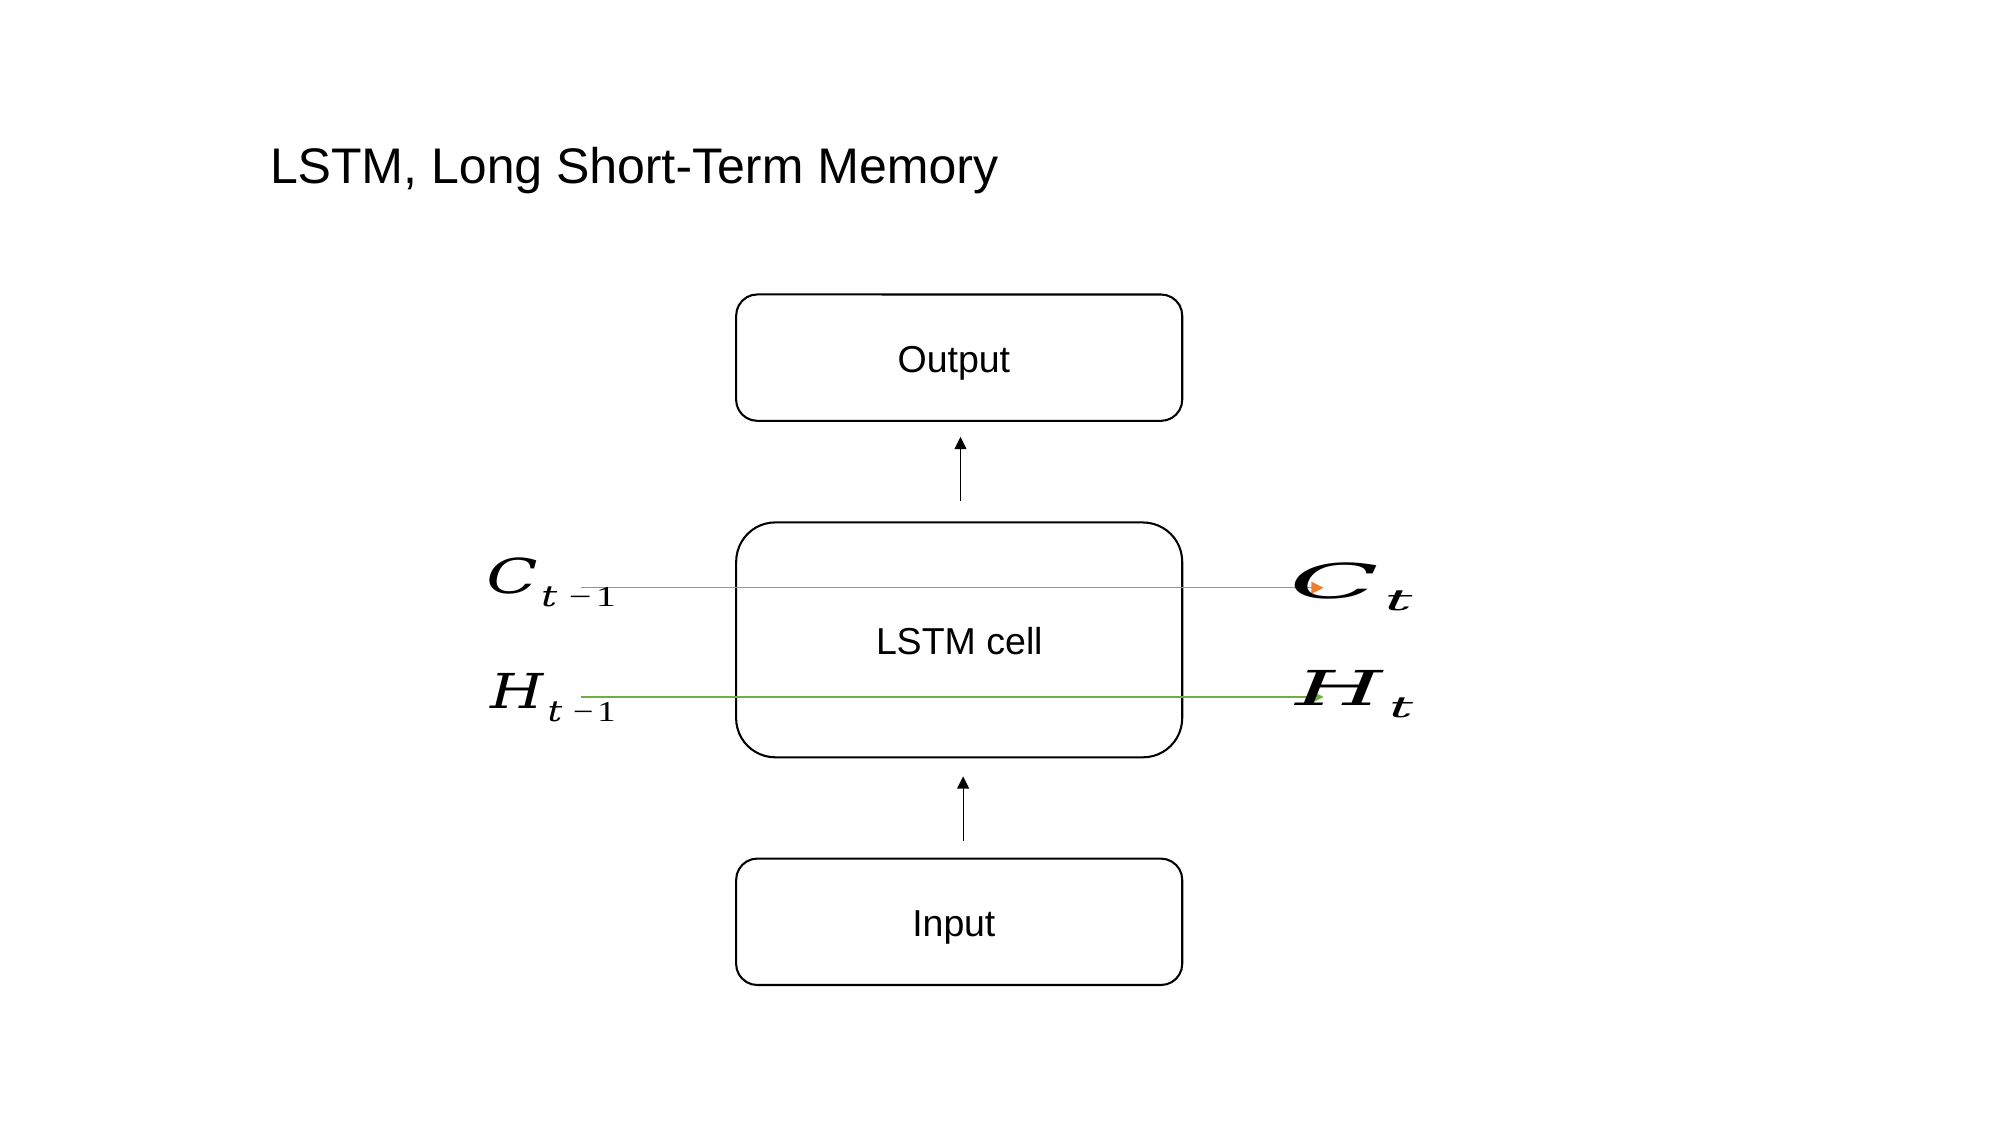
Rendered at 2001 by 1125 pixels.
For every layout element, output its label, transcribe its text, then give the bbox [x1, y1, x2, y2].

text_box LSTM cell [735, 698, 1184, 759]
text_box LSTM cell [735, 588, 1184, 696]
text_box LSTM cell [735, 521, 1184, 587]
text_box LSTM, Long Short-Term Memory [255, 126, 1218, 201]
